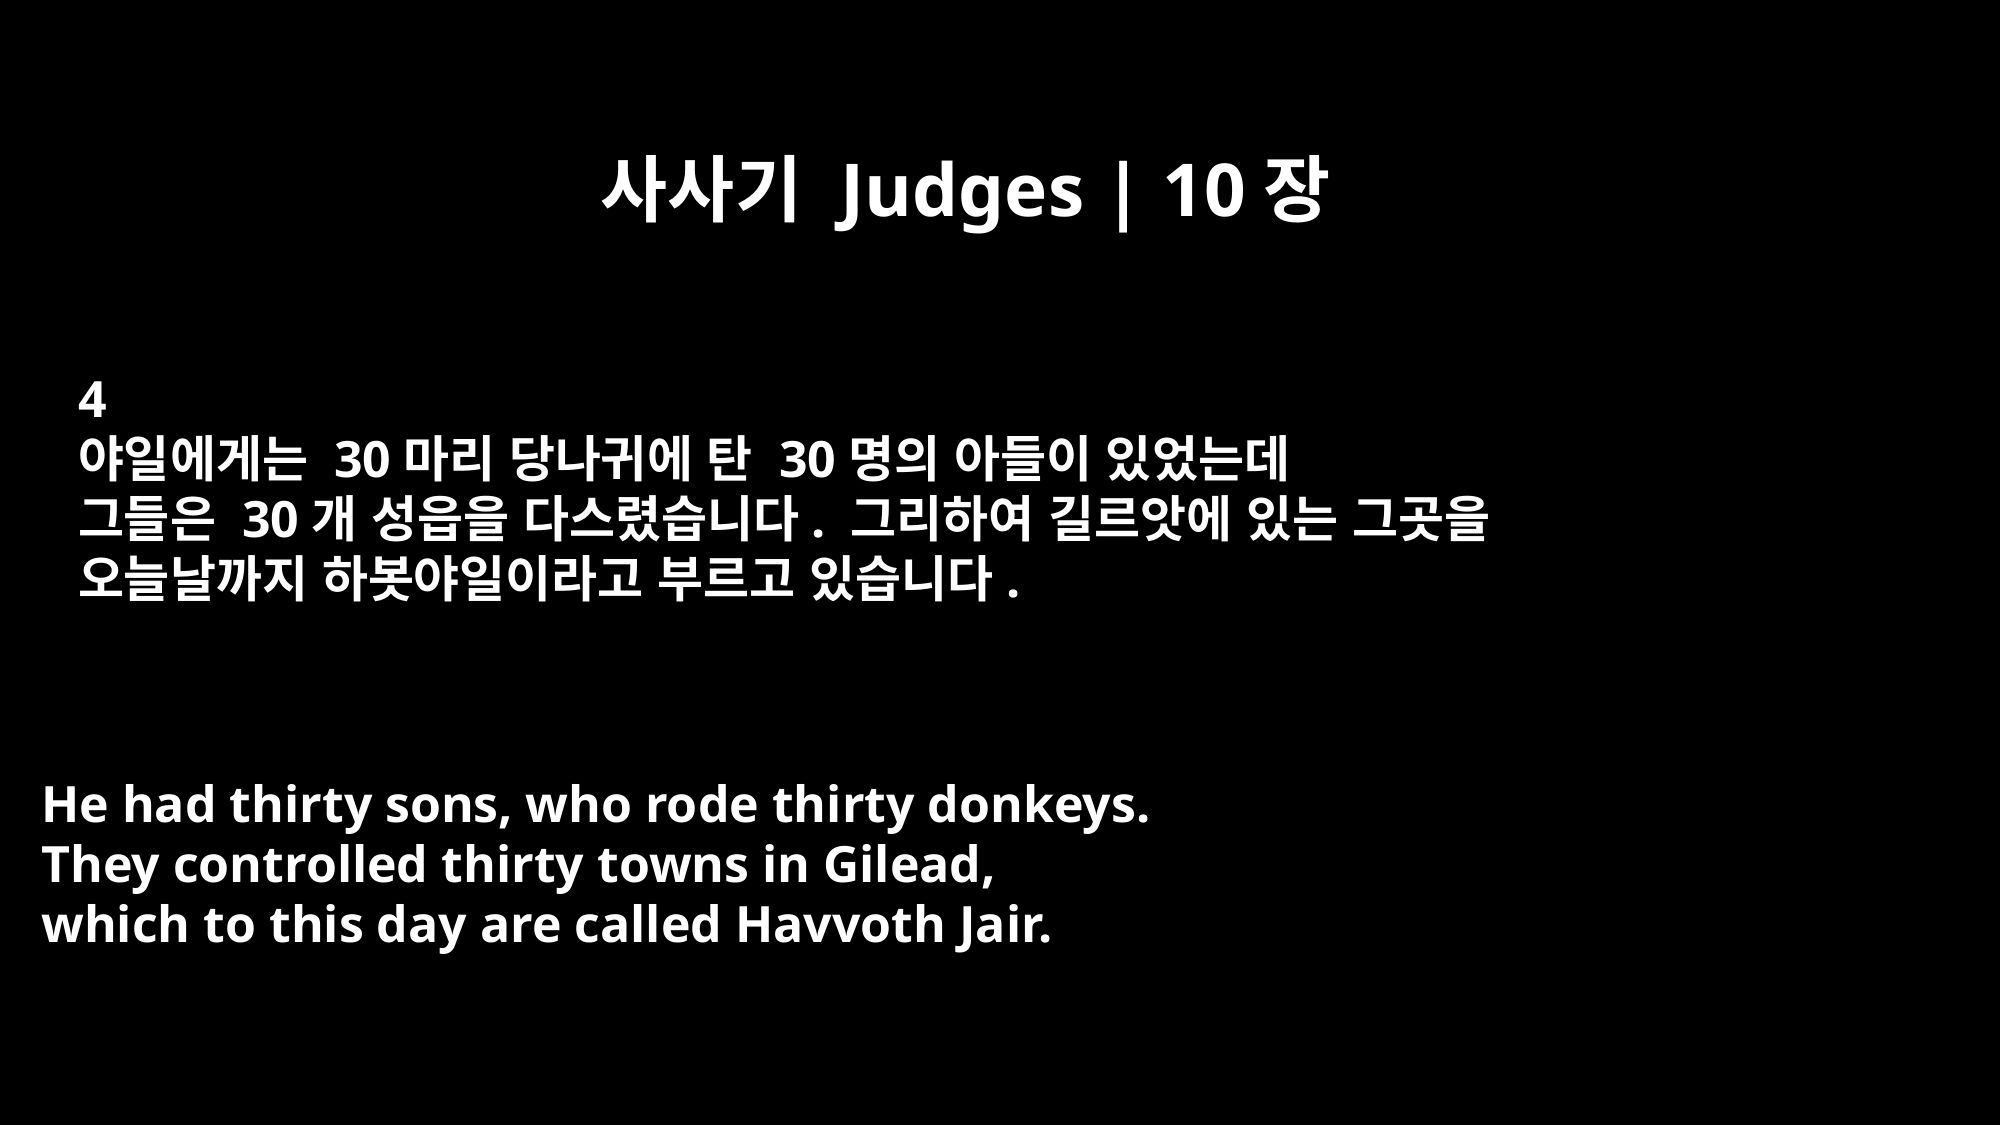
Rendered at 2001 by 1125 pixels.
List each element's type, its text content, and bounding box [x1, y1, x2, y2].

text_box 4 야일에게는 30마리 당나귀에 탄 30명의 아들이 있었는데 그들은 30개 성읍을 다스렸습니다. 그리하여 길르앗에 있는 그곳을 오늘날까지 하봇야일이라고 부르고 있습니다. [63, 359, 1506, 615]
text_box He had thirty sons, who rode thirty donkeys. They controlled thirty towns in Gilead, which to this day are called Havvoth Jair. [26, 764, 1166, 960]
text_box 사사기 Judges | 10장 [585, 136, 1347, 239]
